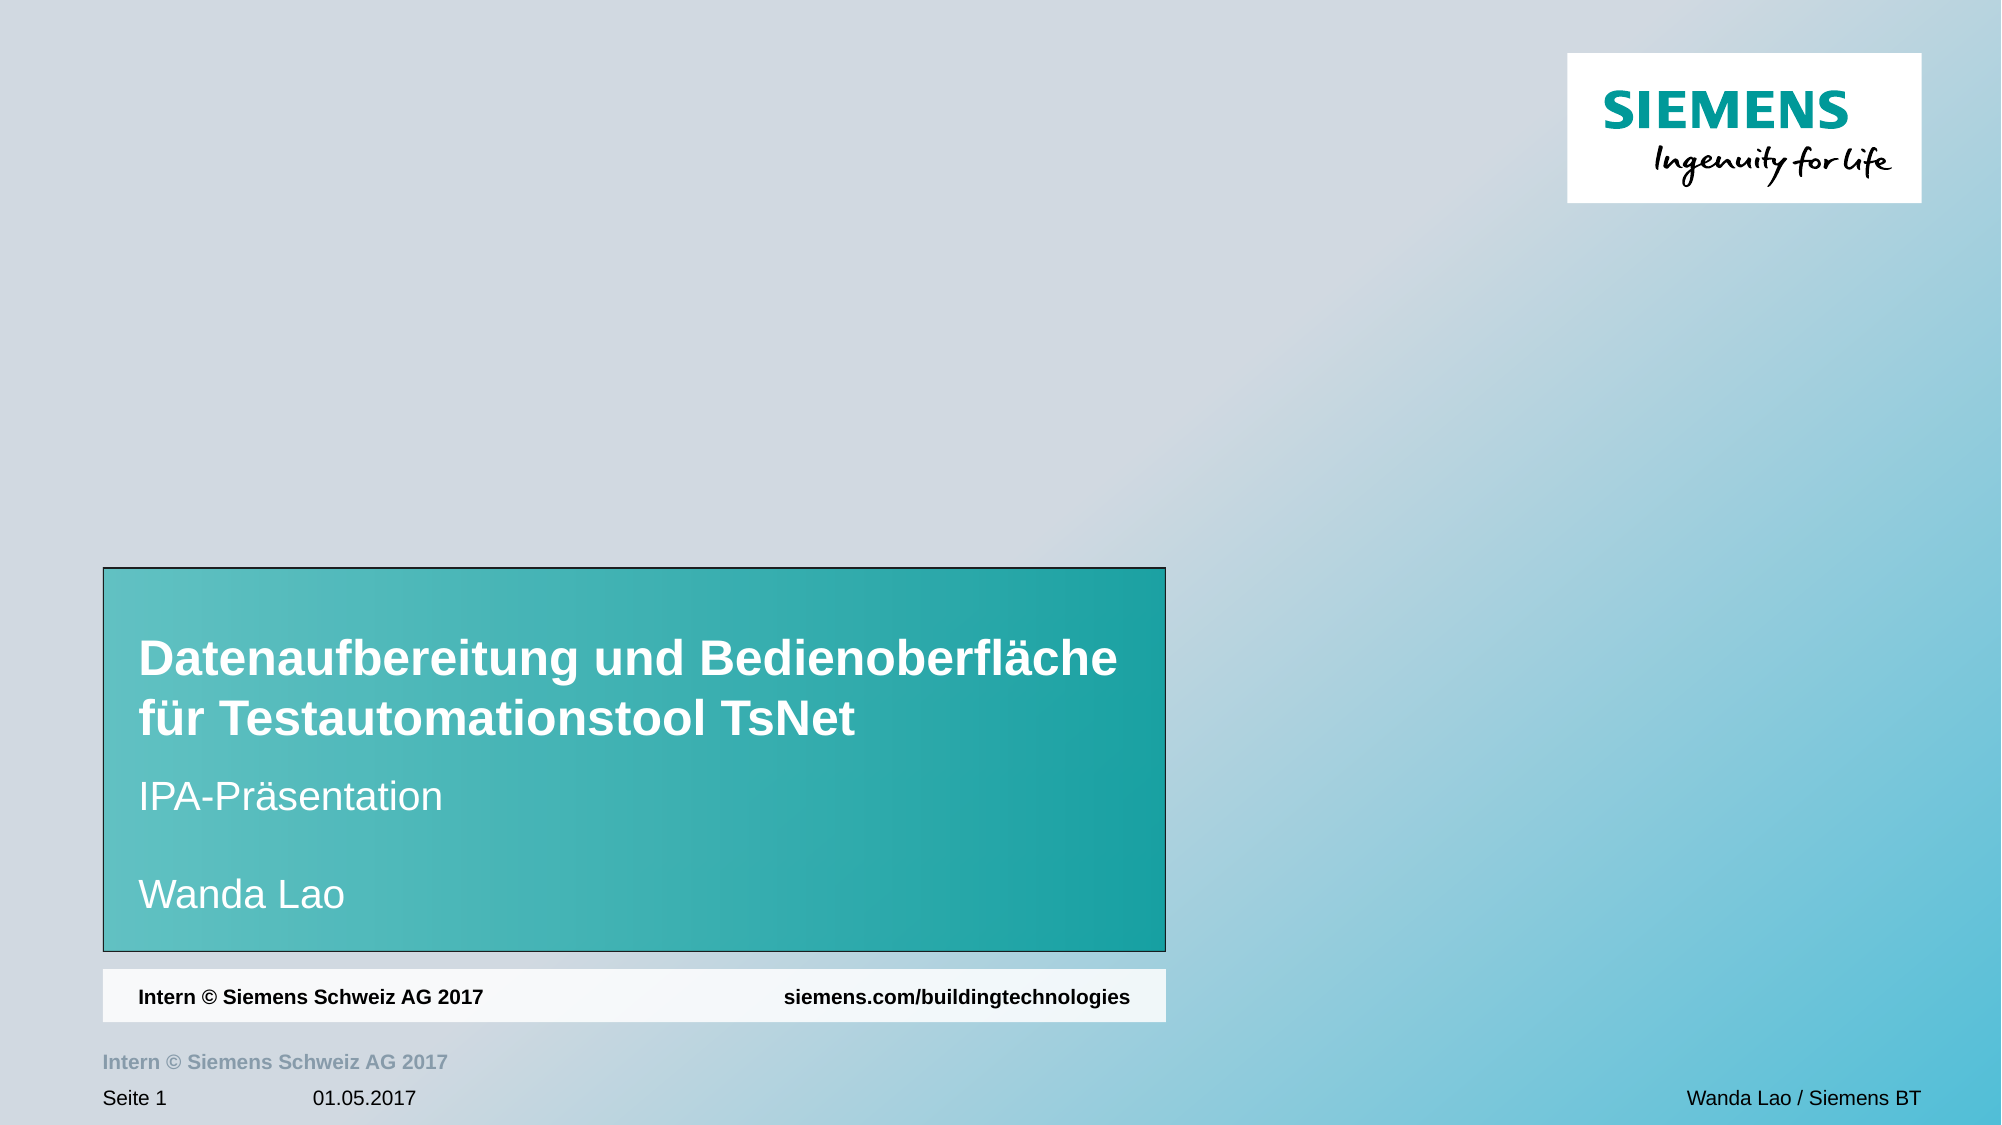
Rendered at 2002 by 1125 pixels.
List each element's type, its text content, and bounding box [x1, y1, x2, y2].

list siemens.com/buildingtechnologies [600, 968, 1167, 1023]
list Intern © Siemens Schweiz AG 2017 [102, 968, 600, 1023]
title Datenaufbereitung und Bedienoberfläche für Testautomationstool TsNet IPA-Präsentation Wanda Lao [102, 567, 1167, 953]
